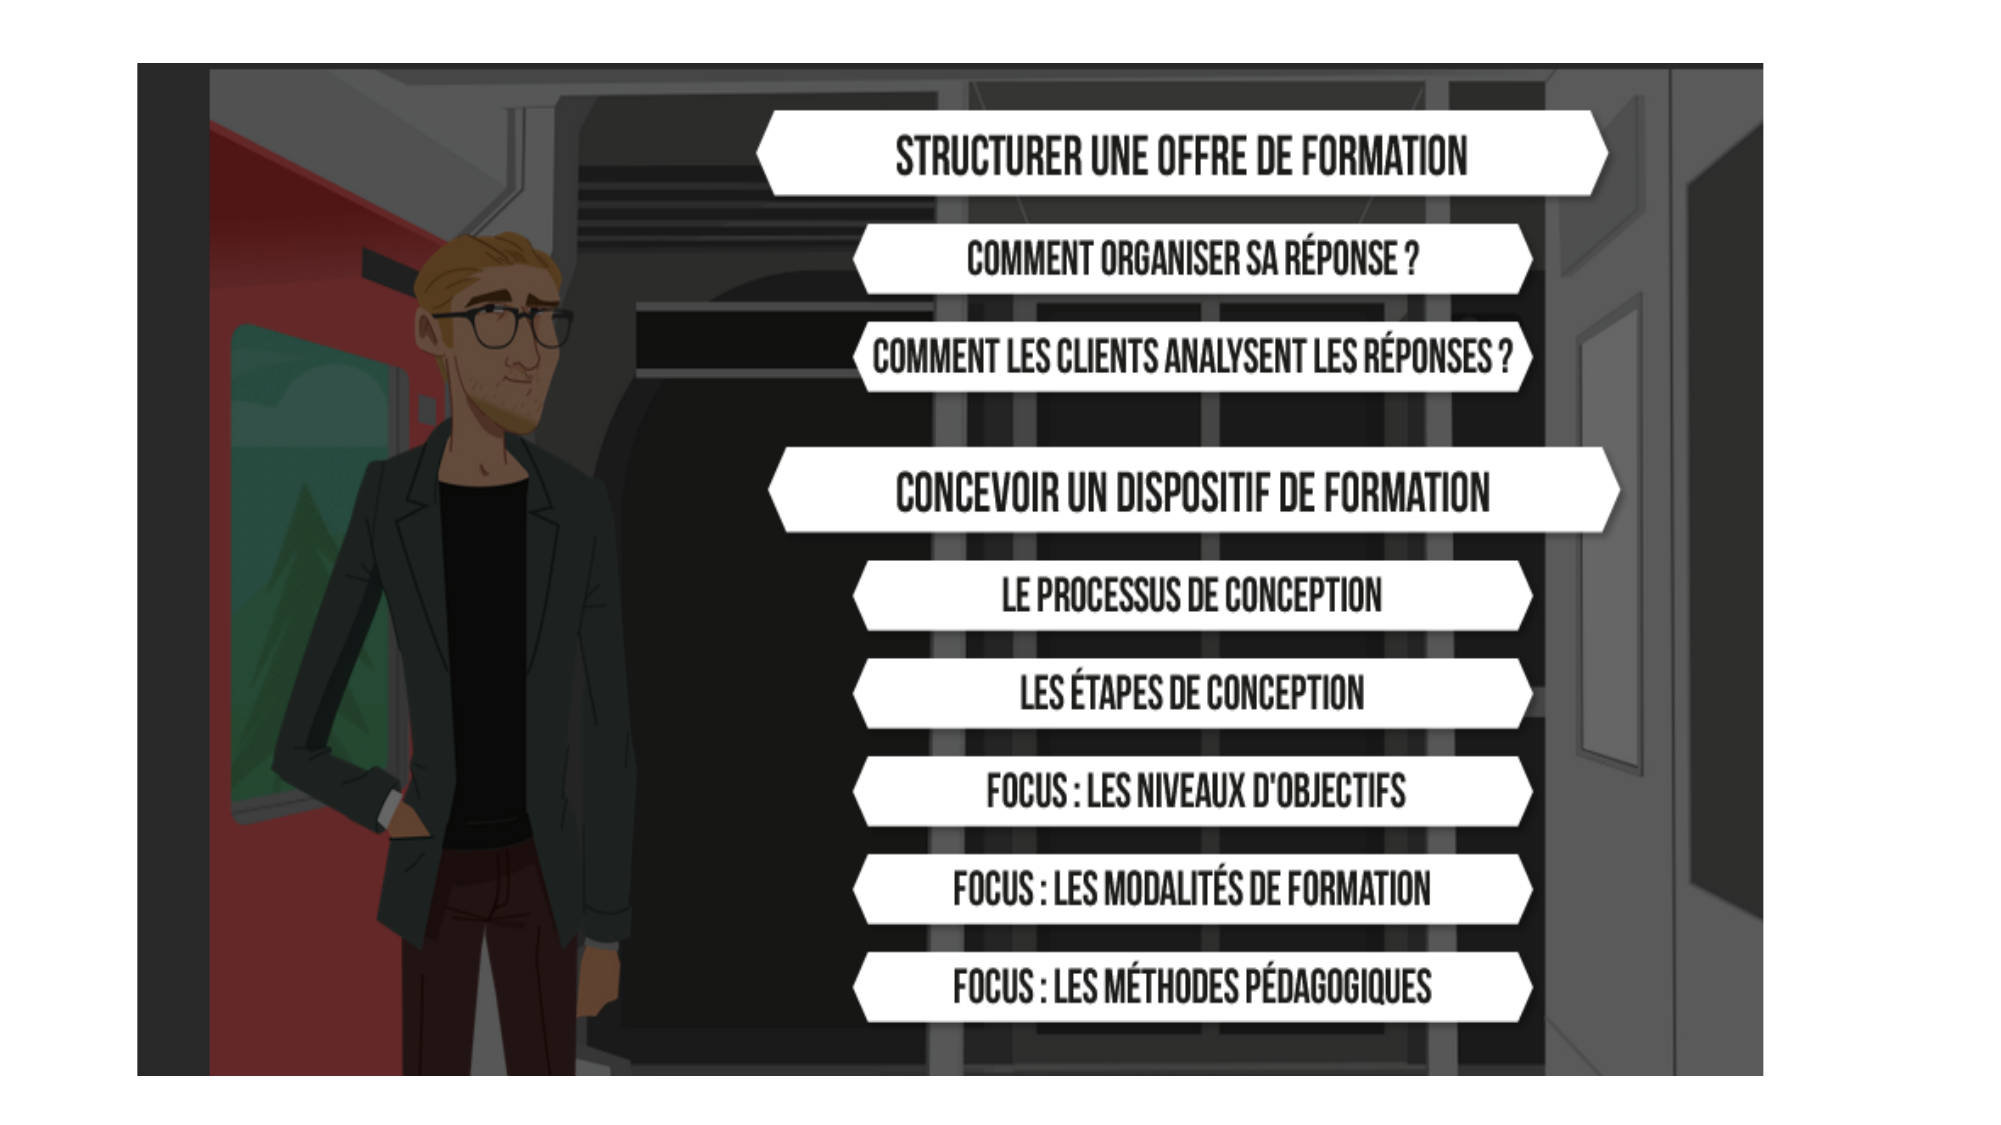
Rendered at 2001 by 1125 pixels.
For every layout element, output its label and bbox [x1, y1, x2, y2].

list [137, 63, 1764, 1076]
